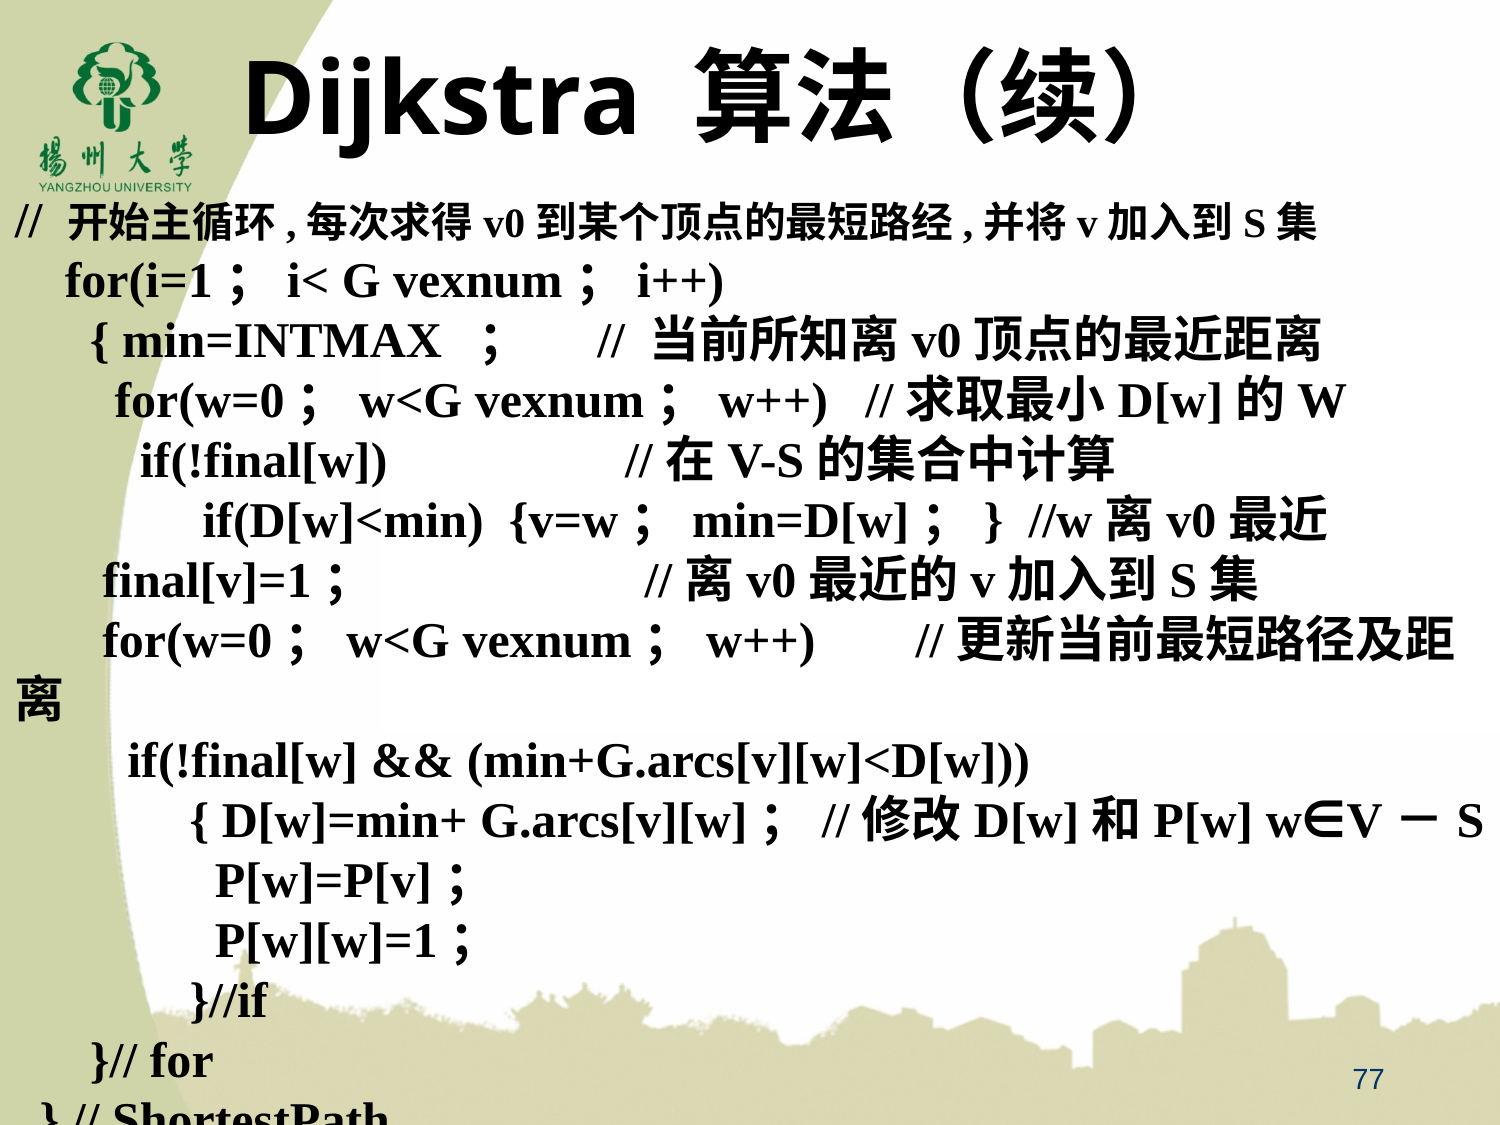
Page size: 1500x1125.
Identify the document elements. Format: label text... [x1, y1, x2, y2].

title Dijkstra 算法（续） [224, 24, 1436, 163]
text_box // 开始主循环,每次求得v0到某个顶点的最短路经,并将v加入到S集 for(i=1；i< G vexnum；i++) { min=INTMAX ； // 当前所知离v0顶点的最近距离 for(w=0；w<G vexnum；w++) //求取最小D[w]的W if(!final[w]) //在V-S的集合中计算 if(D[w]<min) {v=w；min=D[w]；} //w离v0最近 final[v]=1； //离v0最近的v加入到S集 for(w=0；w<G vexnum；w++) //更新当前最短路径及距离 if(!final[w] && (min+G.arcs[v][w]<D[w])) { D[w]=min+ G.arcs[v][w]；//修改D[w]和P[w] w∈V－S P[w]=P[v]； P[w][w]=1； }//if }// for } // ShortestPath [0, 180, 1500, 1125]
picture [0, 0, 1500, 180]
